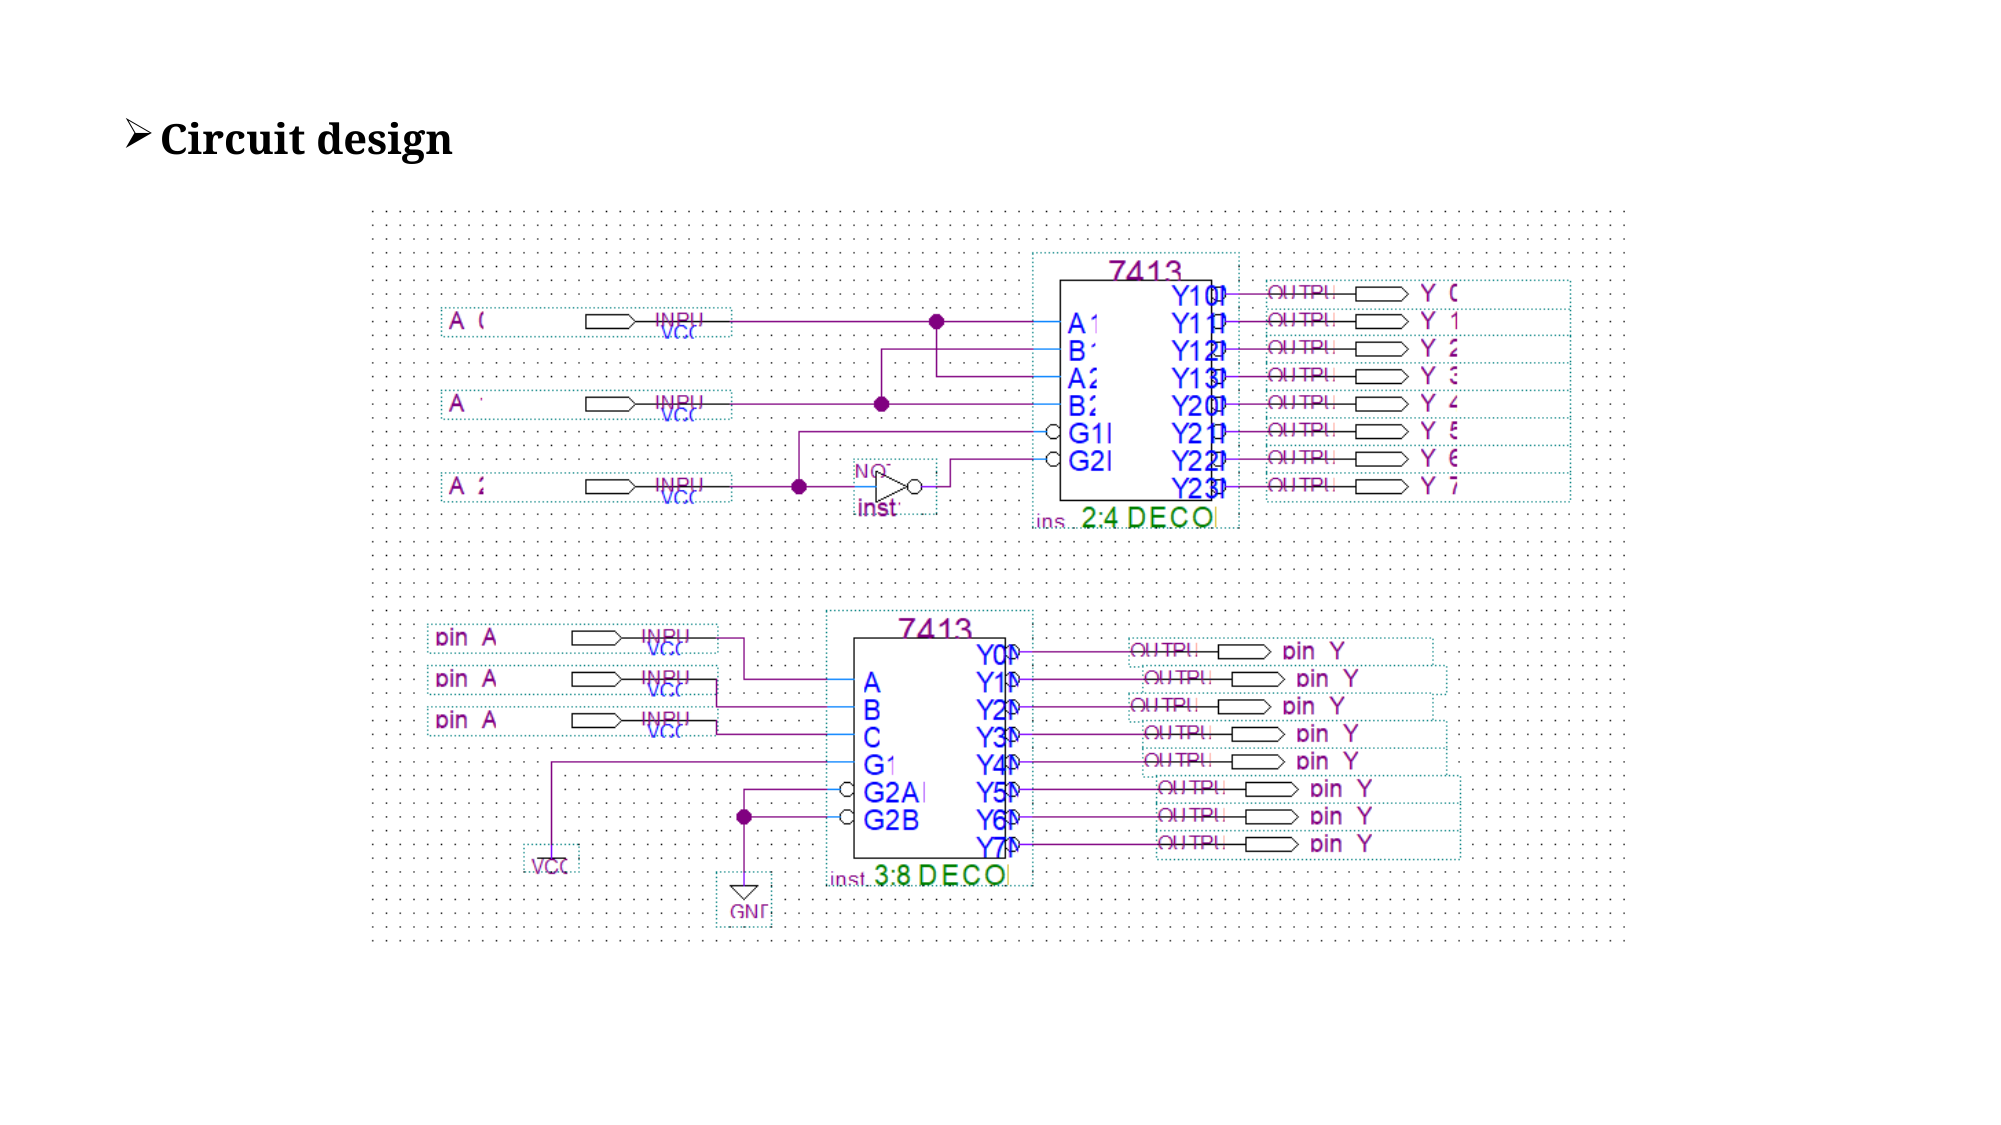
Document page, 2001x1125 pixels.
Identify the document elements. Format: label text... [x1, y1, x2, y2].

picture [364, 200, 1636, 954]
text_box Circuit design [107, 80, 1833, 201]
